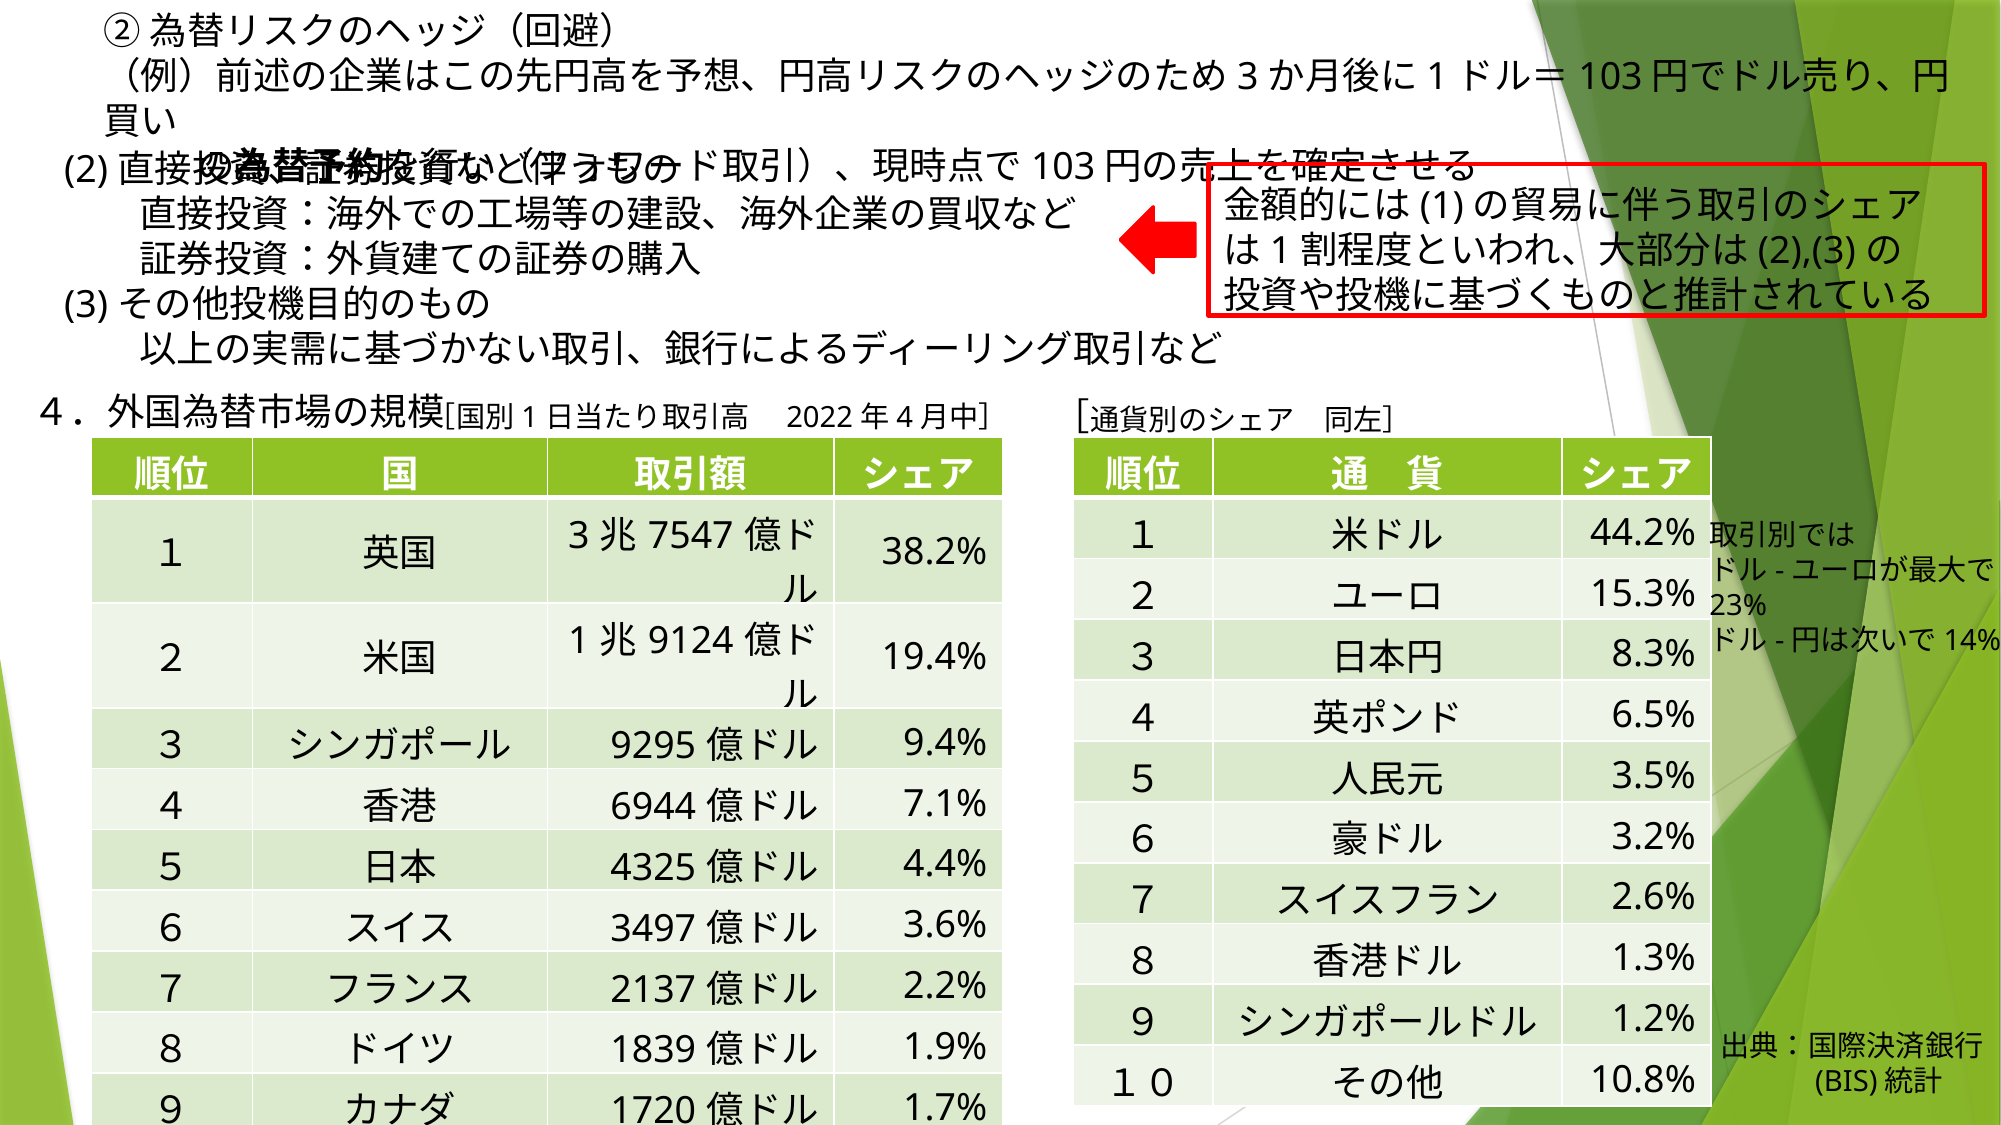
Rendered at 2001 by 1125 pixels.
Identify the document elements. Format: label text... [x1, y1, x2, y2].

table_cell 3.2% [1563, 803, 1710, 862]
table_cell 2137億ドル [548, 952, 833, 1011]
table_cell ６ [1074, 803, 1212, 862]
table_cell 英ポンド [1214, 681, 1561, 740]
text_box ［通貨別のシェア 同左］ [1038, 385, 1428, 446]
table_cell 3兆7547億ドル [548, 500, 833, 602]
table_cell ８ [1074, 924, 1212, 983]
table_header シェア [1563, 438, 1710, 495]
text_box ４．外国為替市場の規模 [17, 380, 460, 441]
table_cell 香港ドル [1214, 924, 1561, 983]
table_cell カナダ [253, 1074, 547, 1125]
table_cell 19.4% [835, 604, 1002, 707]
table_cell 6944億ドル [548, 769, 833, 829]
table_cell シンガポール [253, 709, 547, 768]
table_header 順位 [92, 438, 252, 495]
table_cell 1.3% [1563, 924, 1710, 983]
table_cell 4.4% [835, 830, 1002, 889]
table_cell 2.6% [1563, 864, 1710, 923]
table_cell 3.5% [1563, 742, 1710, 801]
table_cell ８ [92, 1013, 252, 1072]
table_cell ２ [1074, 559, 1212, 618]
table_cell 6.5% [1563, 681, 1710, 740]
table_header シェア [835, 441, 1002, 495]
table_cell 日本円 [1214, 620, 1561, 679]
table_cell ７ [92, 952, 252, 1011]
text_box ［国別1日当たり取引高 2022年4月中］ [412, 390, 1023, 441]
table_cell 38.2% [835, 500, 1002, 602]
table_cell 1839億ドル [548, 1013, 833, 1072]
table_cell 香港 [253, 769, 547, 829]
table_cell １ [1074, 500, 1212, 558]
table_cell その他 [1214, 1046, 1561, 1105]
table_cell ドイツ [253, 1013, 547, 1072]
table_cell ５ [1074, 742, 1212, 801]
table_header 通 貨 [1214, 438, 1561, 495]
table_cell 豪ドル [1214, 803, 1561, 862]
table_cell 7.1% [835, 769, 1002, 829]
table_cell 15.3% [1563, 559, 1694, 618]
table_cell 2.2% [835, 952, 1002, 1011]
table_cell 日本 [253, 830, 547, 889]
table_cell 10.8% [1563, 1046, 1705, 1105]
text_box [1207, 163, 1986, 317]
table_cell フランス [253, 952, 547, 1011]
text_box (2)直接投資、証券投資など伴うもの 直接投資：海外での工場等の建設、海外企業の買収など 証券投資：外貨建ての証券の購入 (3)その他投機目的のもの 以上の実需に基づかない取引、銀行によるディーリング取引など [49, 138, 1239, 378]
table_cell 3497億ドル [548, 891, 833, 950]
table_cell 1兆9124億ドル [548, 604, 833, 707]
table_cell ３ [1074, 620, 1212, 679]
table_cell ７ [1074, 864, 1212, 923]
table_header 国 [253, 438, 547, 495]
table_cell ５ [92, 830, 252, 889]
table_cell 4325億ドル [548, 830, 833, 889]
text_box [1119, 205, 1197, 275]
table_cell １ [92, 500, 252, 602]
table_cell シンガポールドル [1214, 985, 1561, 1044]
table_cell スイス [253, 891, 547, 950]
text_box 取引別では ドル-ユーロが最大で 23% ドル-円は次いで14% [1694, 508, 2000, 664]
table_cell ６ [92, 891, 252, 950]
text_box ②為替リスクのヘッジ（回避） （例）前述の企業はこの先円高を予想、円高リスクのヘッジのため3か月後に1ドル＝103円でドル売り、円買い の為替予約を行い（フォワード取引）、現時点で103円の売上を確定させる [88, 0, 1985, 163]
table_cell ９ [1074, 985, 1212, 1044]
text_box 金額的には(1)の貿易に伴う取引のシェア は1割程度といわれ、大部分は(2),(3)の 投資や投機に基づくものと推計されている [1208, 317, 1959, 324]
table_cell ４ [92, 769, 252, 829]
table_cell 1.7% [835, 1074, 1002, 1125]
table_cell 1720億ドル [548, 1074, 833, 1125]
text_box 出典：国際決済銀行 (BIS)統計 [1705, 1020, 1999, 1105]
table_cell 9295億ドル [548, 709, 833, 768]
table_cell ２ [92, 604, 252, 707]
table_header 取引額 [548, 441, 833, 495]
table_cell 8.3% [1563, 620, 1710, 679]
table_header 順位 [1074, 446, 1212, 495]
table_cell 1.2% [1563, 985, 1710, 1044]
table_cell 1.9% [835, 1013, 1002, 1072]
table_cell 米国 [253, 604, 547, 707]
table_cell １０ [1074, 1046, 1212, 1105]
table_cell 人民元 [1214, 742, 1561, 801]
table_cell 英国 [253, 500, 547, 602]
table_cell スイスフラン [1214, 864, 1561, 923]
table_cell 44.2% [1563, 500, 1710, 558]
table_cell 3.6% [835, 891, 1002, 950]
table_cell ユーロ [1214, 559, 1561, 618]
table_cell ３ [92, 709, 252, 768]
table_cell ９ [92, 1074, 252, 1125]
table_cell 米ドル [1214, 500, 1561, 558]
table_cell 9.4% [835, 709, 1002, 768]
table_cell ４ [1074, 681, 1212, 740]
